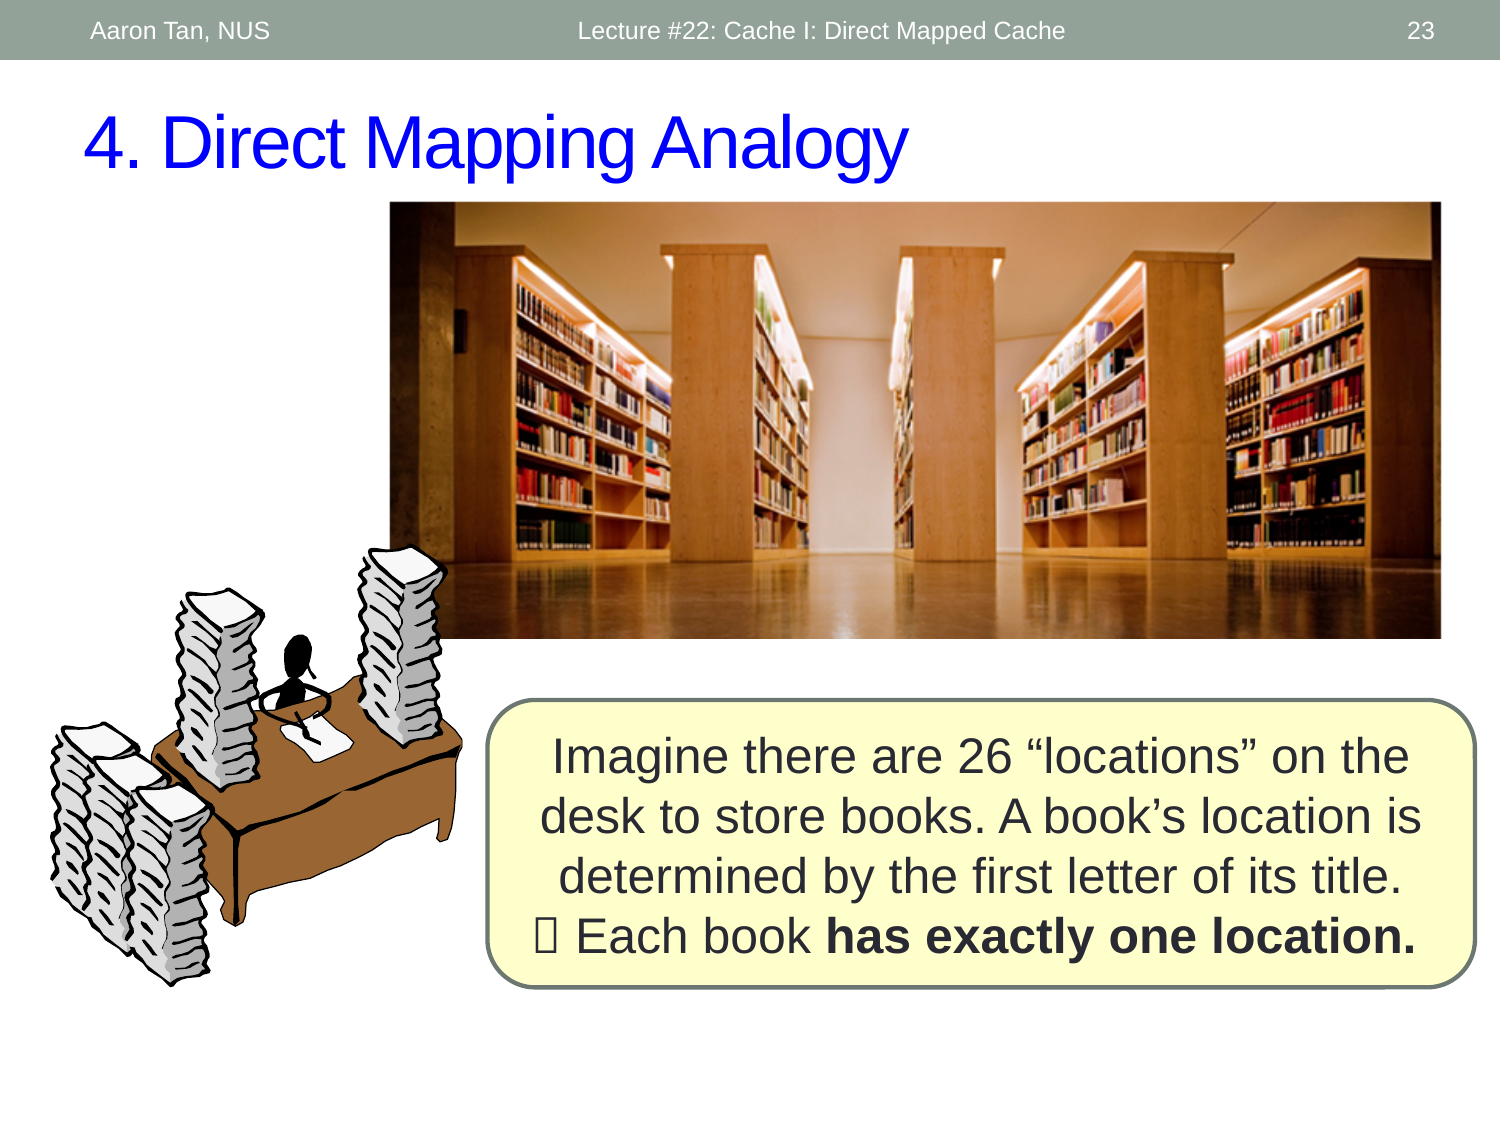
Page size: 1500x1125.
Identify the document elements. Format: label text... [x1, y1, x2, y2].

text_box Imagine there are 26 “locations” on the desk to store books. A book’s location is determined by the first letter of its title.  Each book has exactly one location. [485, 697, 1478, 990]
picture [49, 199, 1446, 988]
slide_number 23 [1308, 3, 1450, 57]
title 4. Direct Mapping Analogy [68, 86, 1450, 192]
footer Lecture #22: Cache I: Direct Mapped Cache [562, 3, 1238, 57]
slide_number Aaron Tan, NUS [75, 3, 550, 57]
